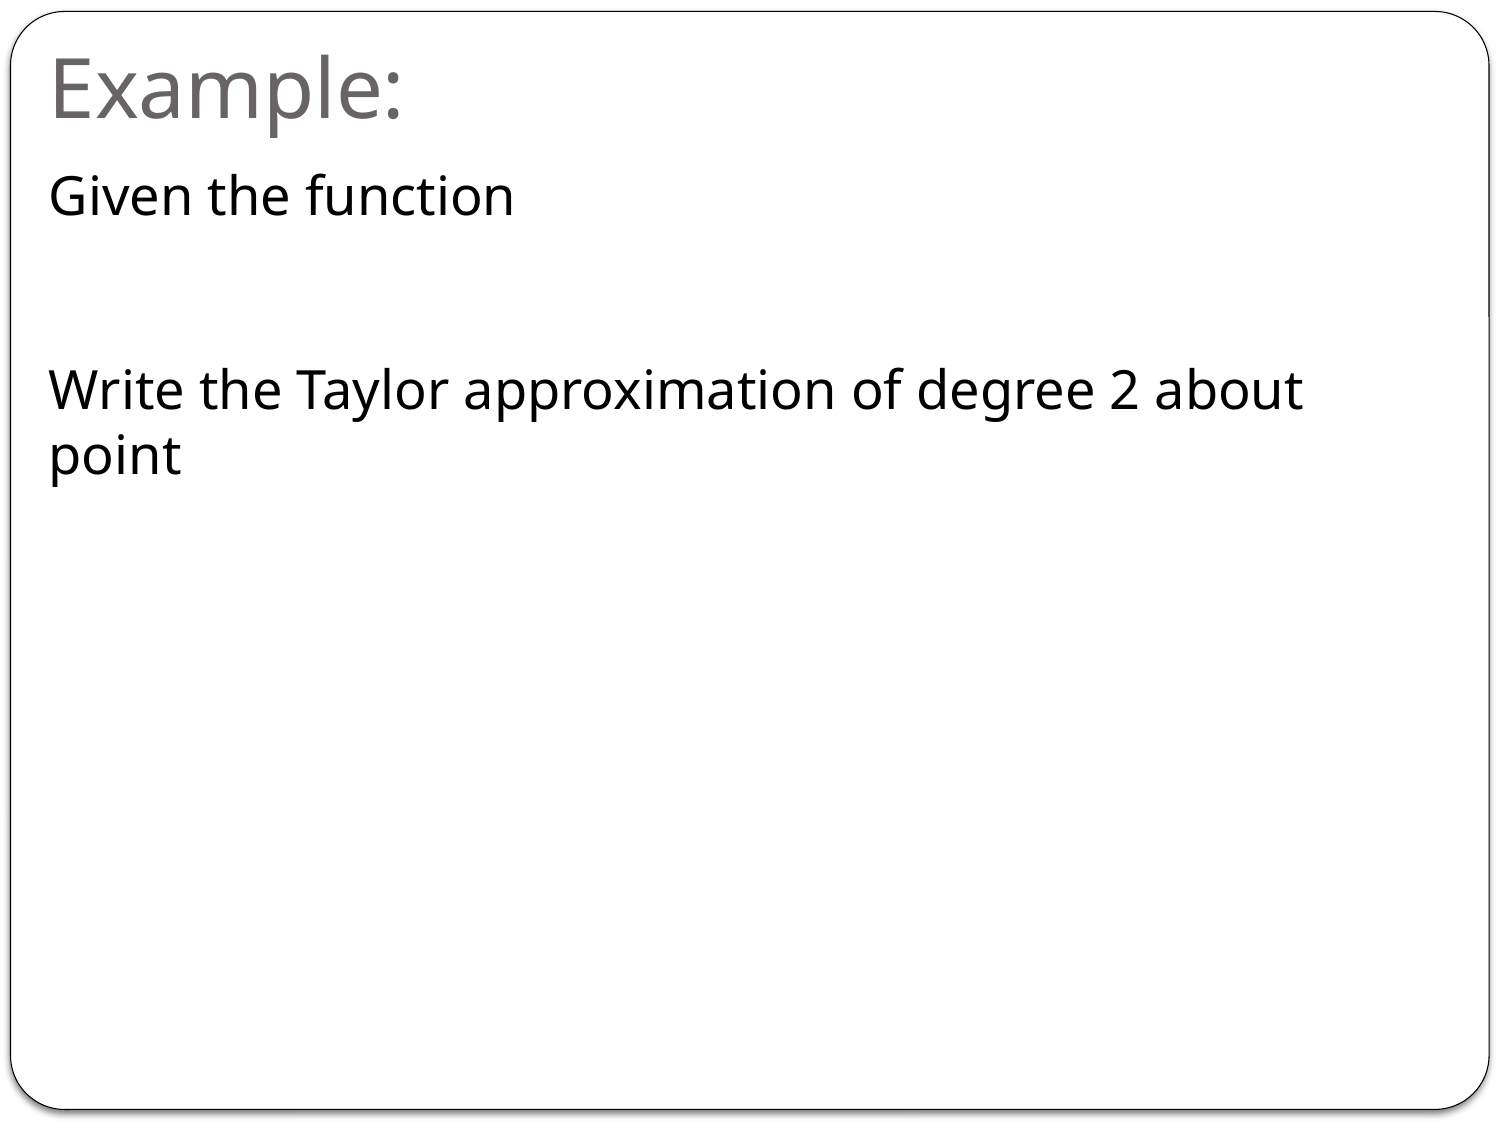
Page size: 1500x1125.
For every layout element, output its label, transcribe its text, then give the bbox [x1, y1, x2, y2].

text_box Example: [34, 0, 1309, 150]
